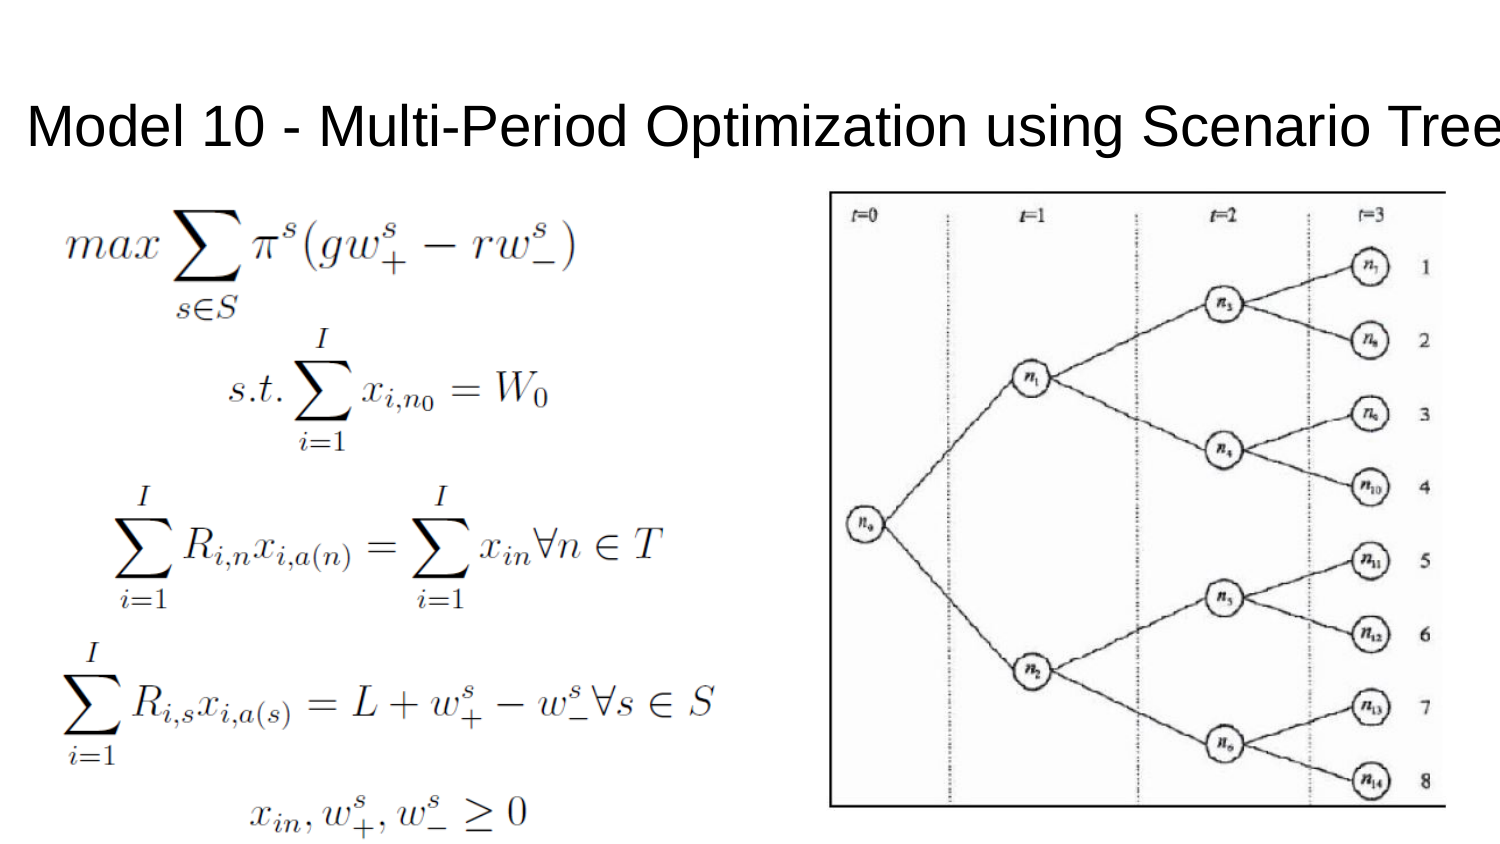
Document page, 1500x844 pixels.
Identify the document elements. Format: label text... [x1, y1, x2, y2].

picture [50, 188, 726, 843]
title Model 10 - Multi-Period Optimization using Scenario Tree [11, 72, 1500, 167]
picture [825, 188, 1447, 811]
